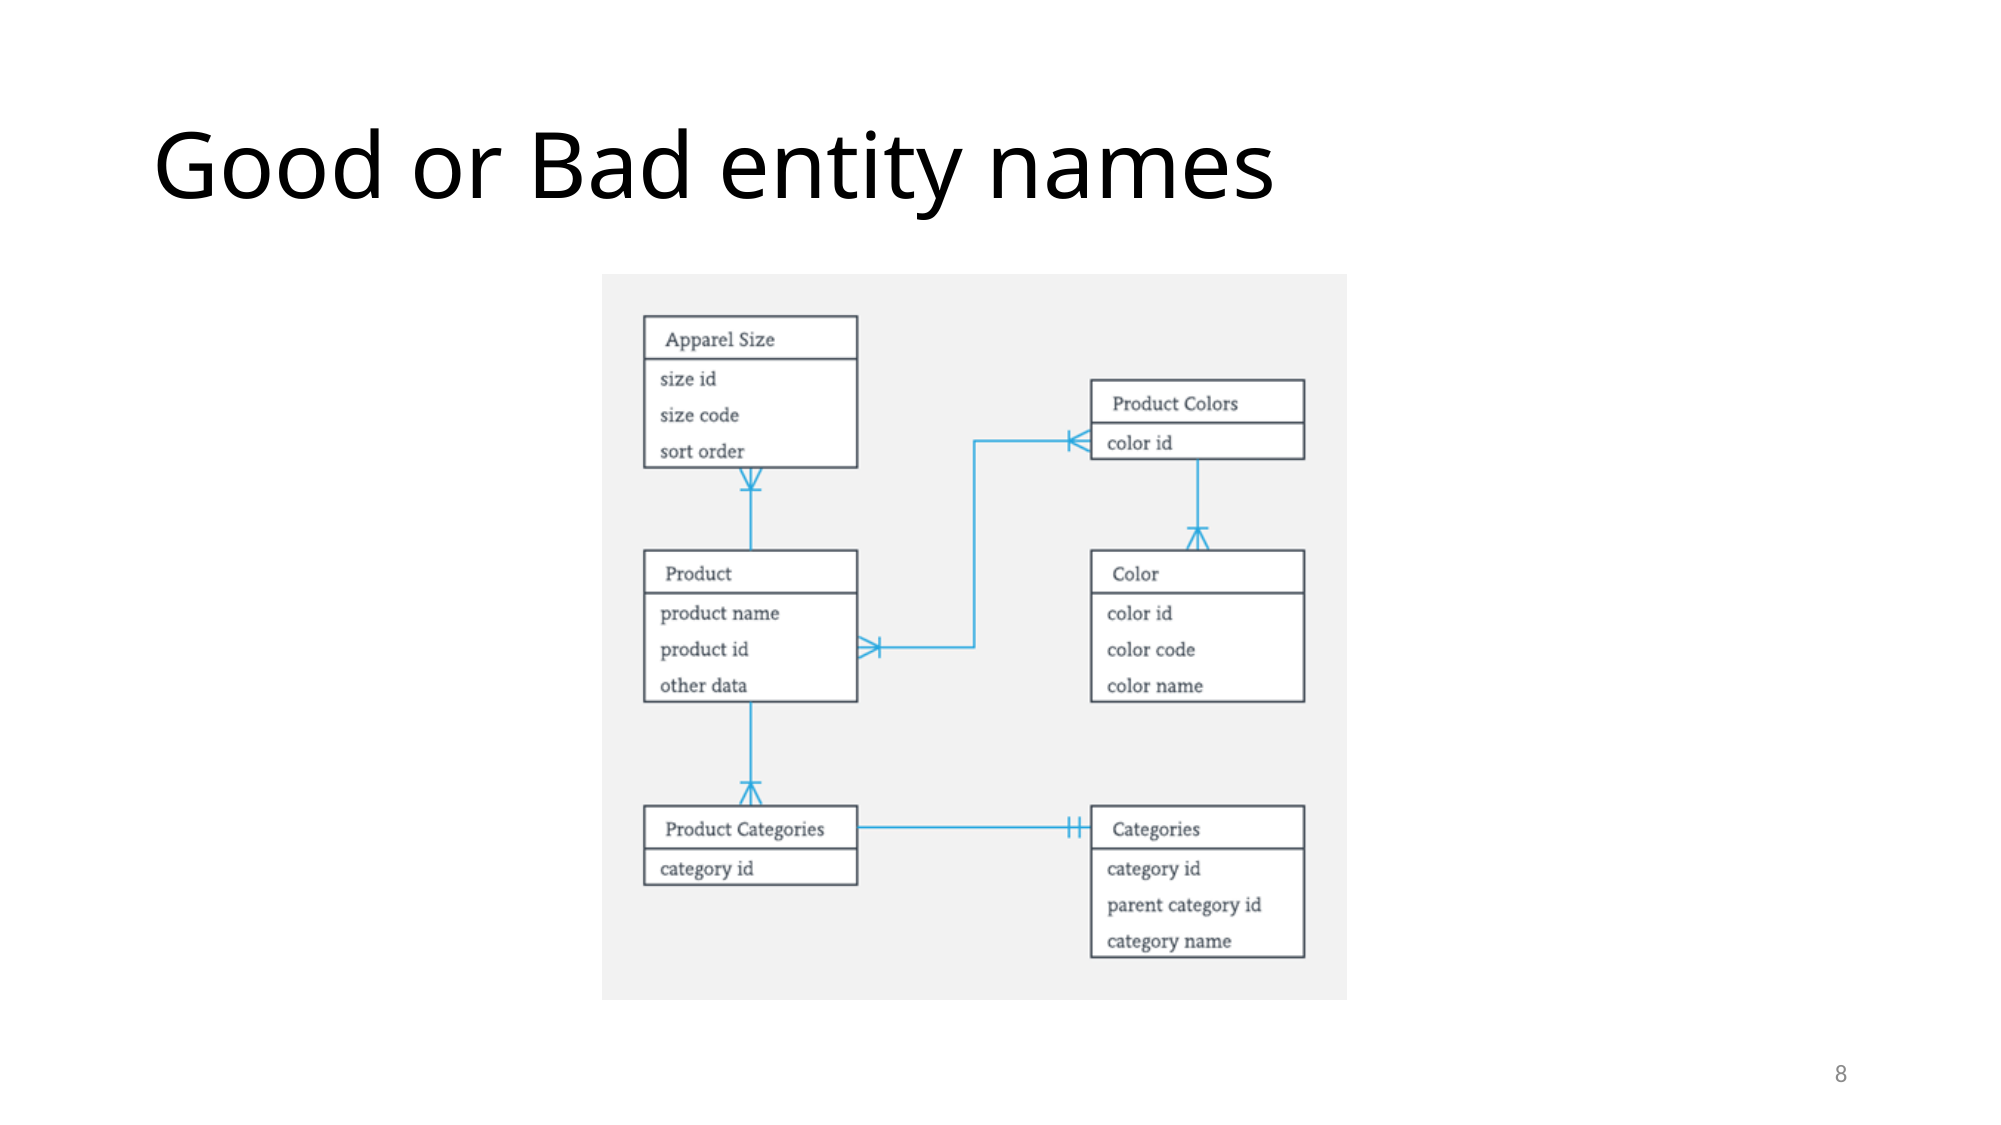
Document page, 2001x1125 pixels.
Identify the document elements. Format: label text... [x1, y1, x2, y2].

slide_number 8 [1412, 1042, 1863, 1103]
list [602, 274, 1347, 1001]
title Good or Bad entity names [137, 59, 1863, 278]
